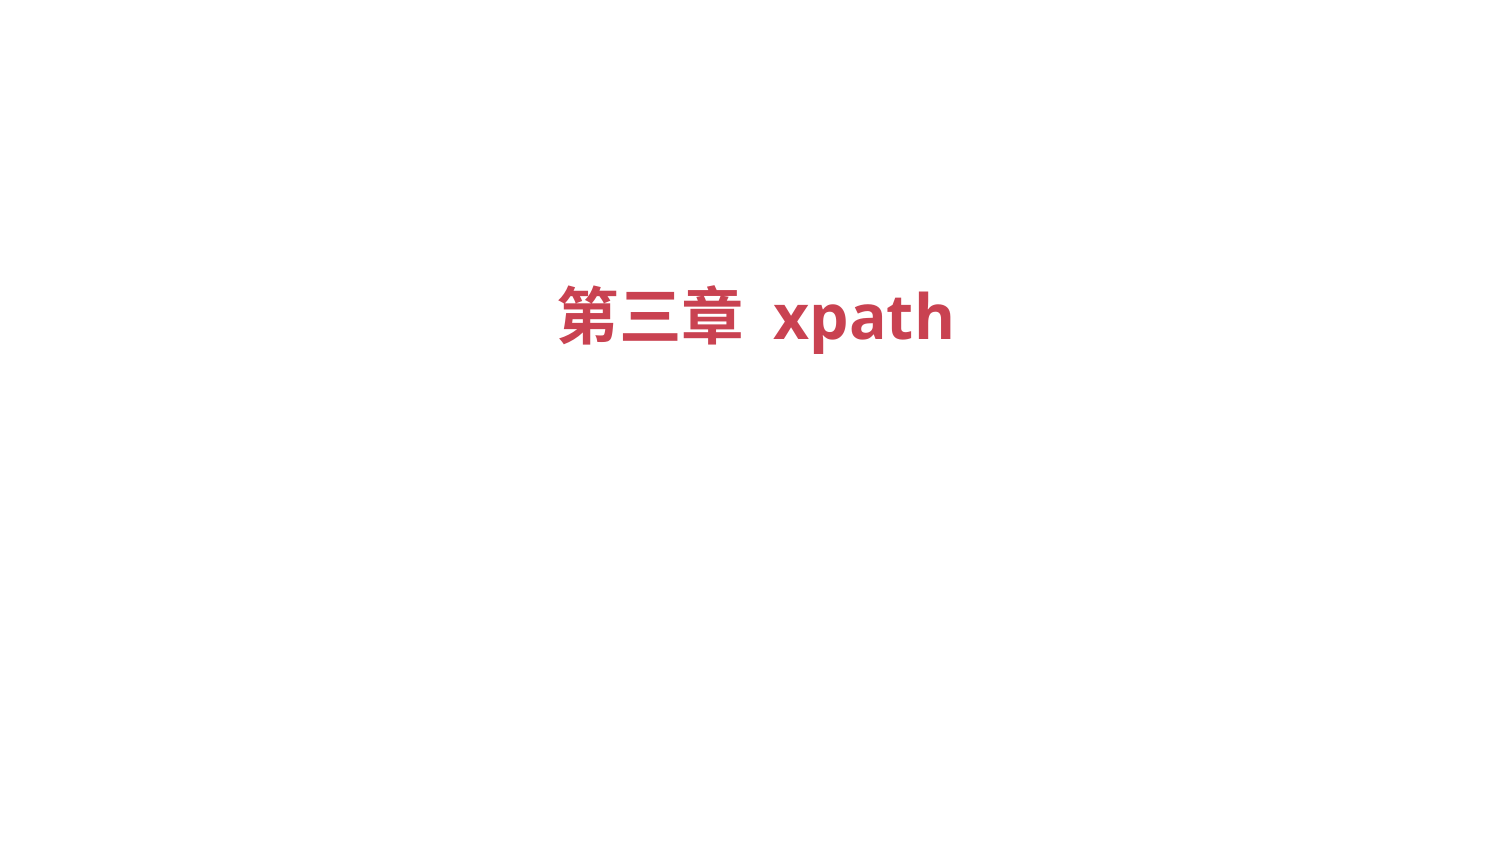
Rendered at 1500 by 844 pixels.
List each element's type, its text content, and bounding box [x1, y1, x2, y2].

text_box 第三章 xpath [541, 269, 971, 360]
